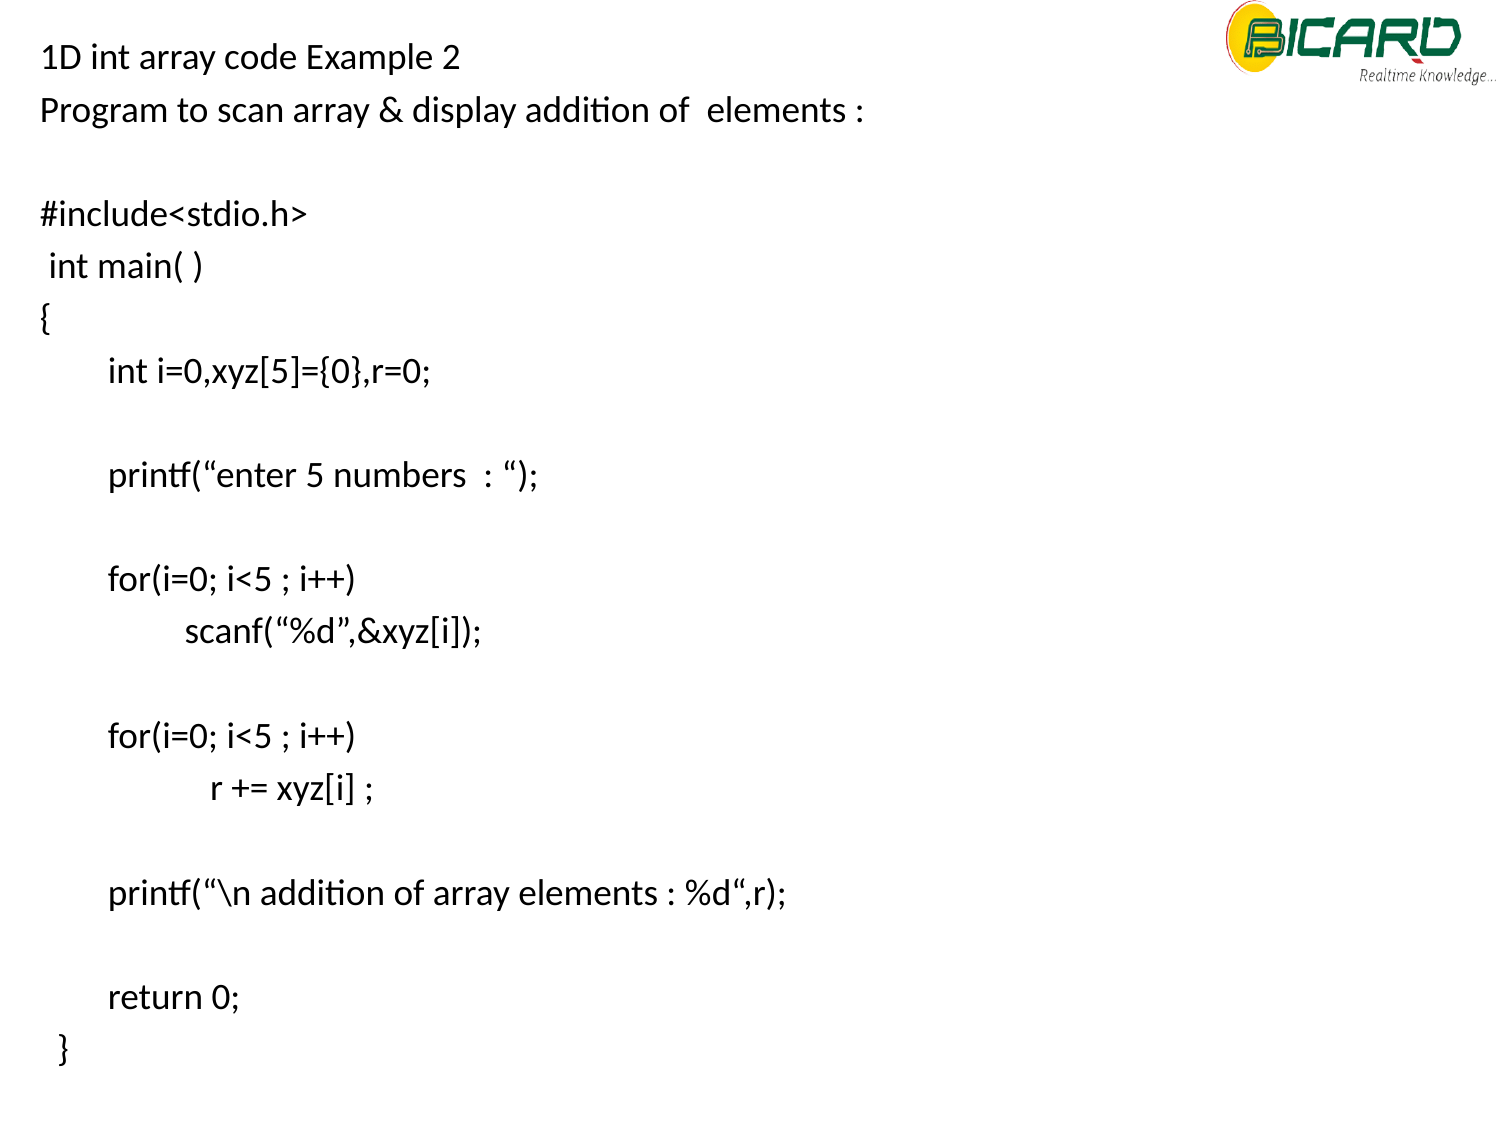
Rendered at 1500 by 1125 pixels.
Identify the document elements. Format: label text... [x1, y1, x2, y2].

picture [1224, 0, 1500, 88]
list 1D int array code Example 2 Program to scan array & display addition of elements : #include<stdio.h> int main( ) { int i=0,xyz[5]={0},r=0; printf(“enter 5 numbers : “); for(i=0; i<5 ; i++) scanf(“%d”,&xyz[i]); for(i=0; i<5 ; i++) r += xyz[i] ; printf(“\n addition of array elements : %d“,r); return 0; } [24, 24, 1425, 1088]
